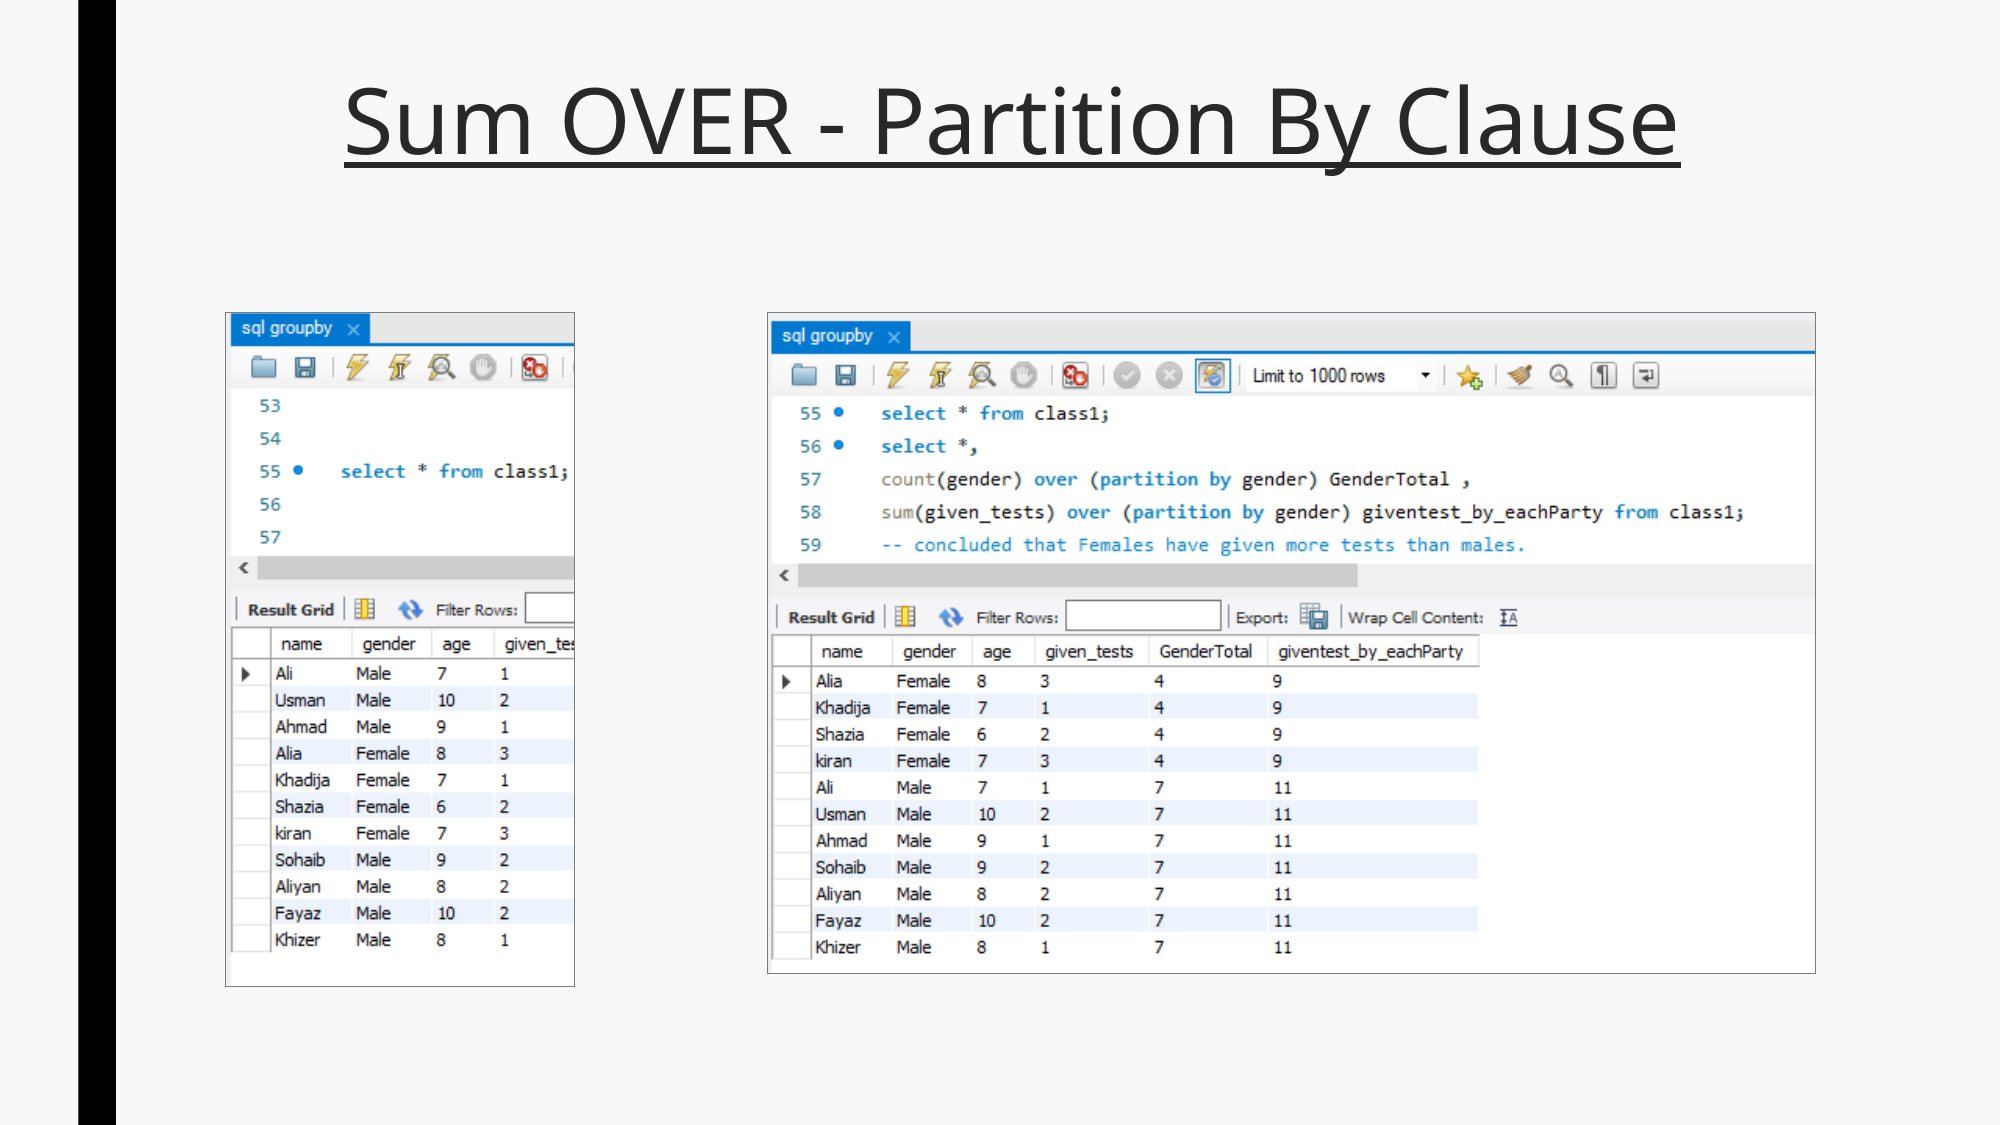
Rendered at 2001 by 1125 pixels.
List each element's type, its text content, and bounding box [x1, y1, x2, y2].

picture [224, 312, 575, 987]
title Sum OVER - Partition By Clause [225, 69, 1800, 313]
picture [767, 312, 1816, 974]
